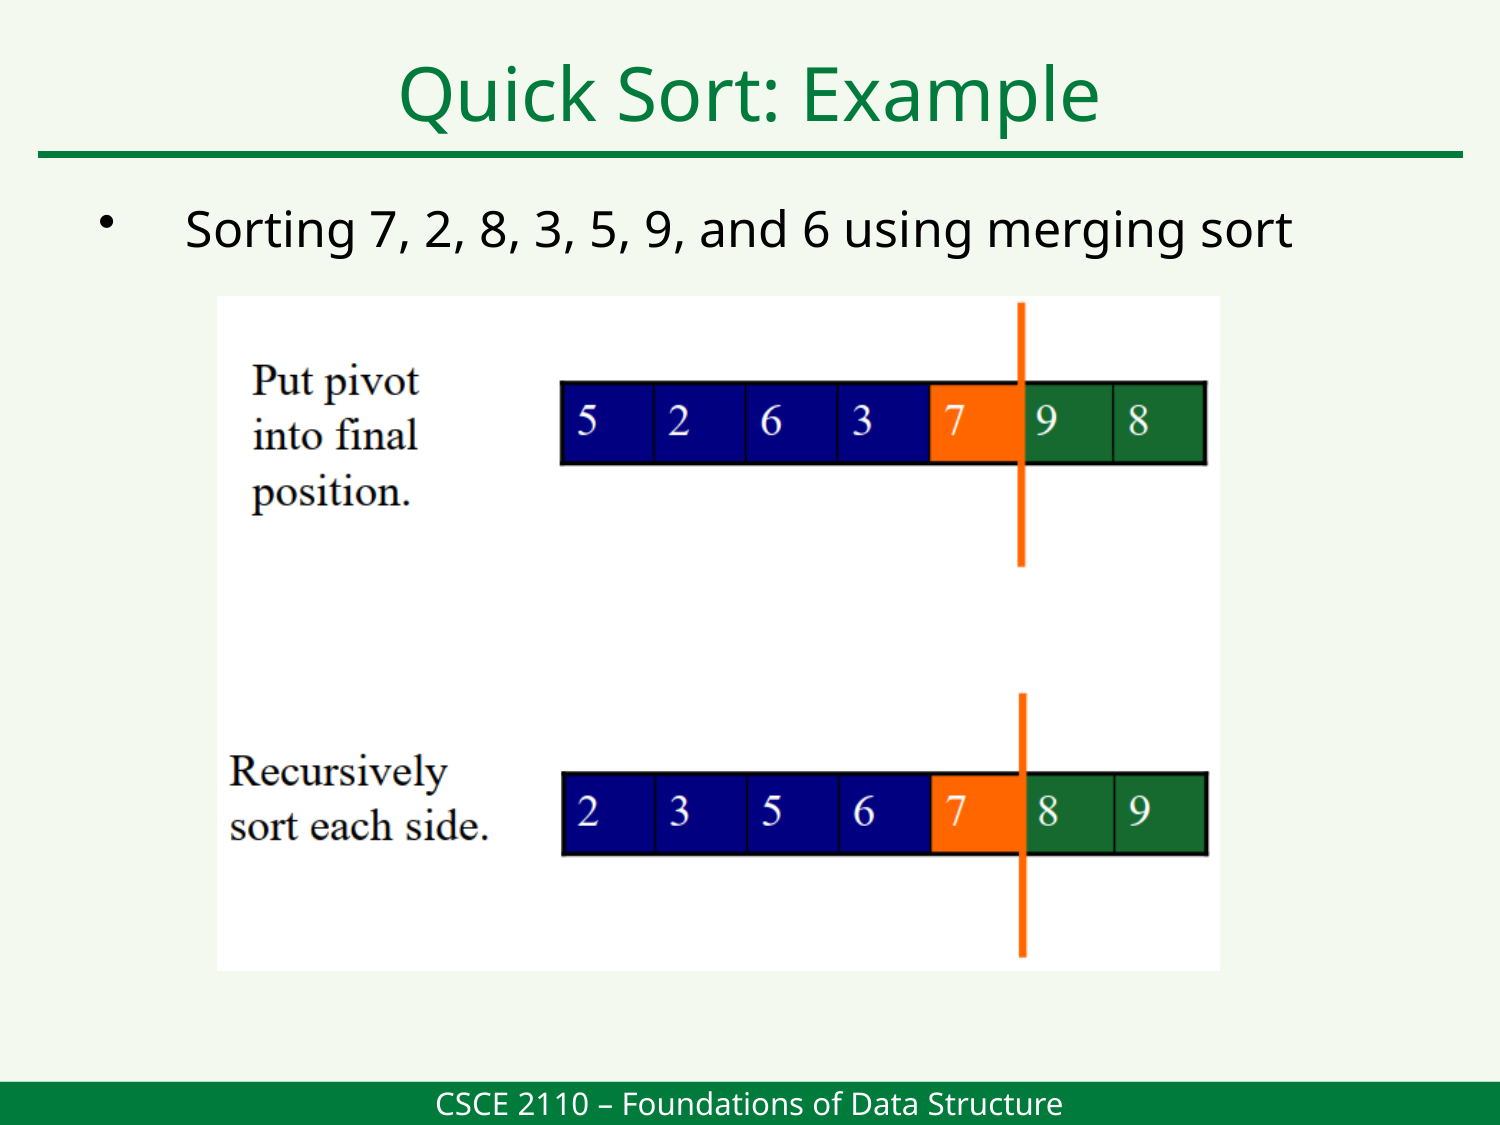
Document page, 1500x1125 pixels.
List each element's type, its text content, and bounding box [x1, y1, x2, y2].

text_box Sorting 7, 2, 8, 3, 5, 9, and 6 using merging sort [83, 177, 1355, 262]
picture [217, 296, 1220, 971]
text_box Quick Sort: Example [36, 27, 1463, 155]
